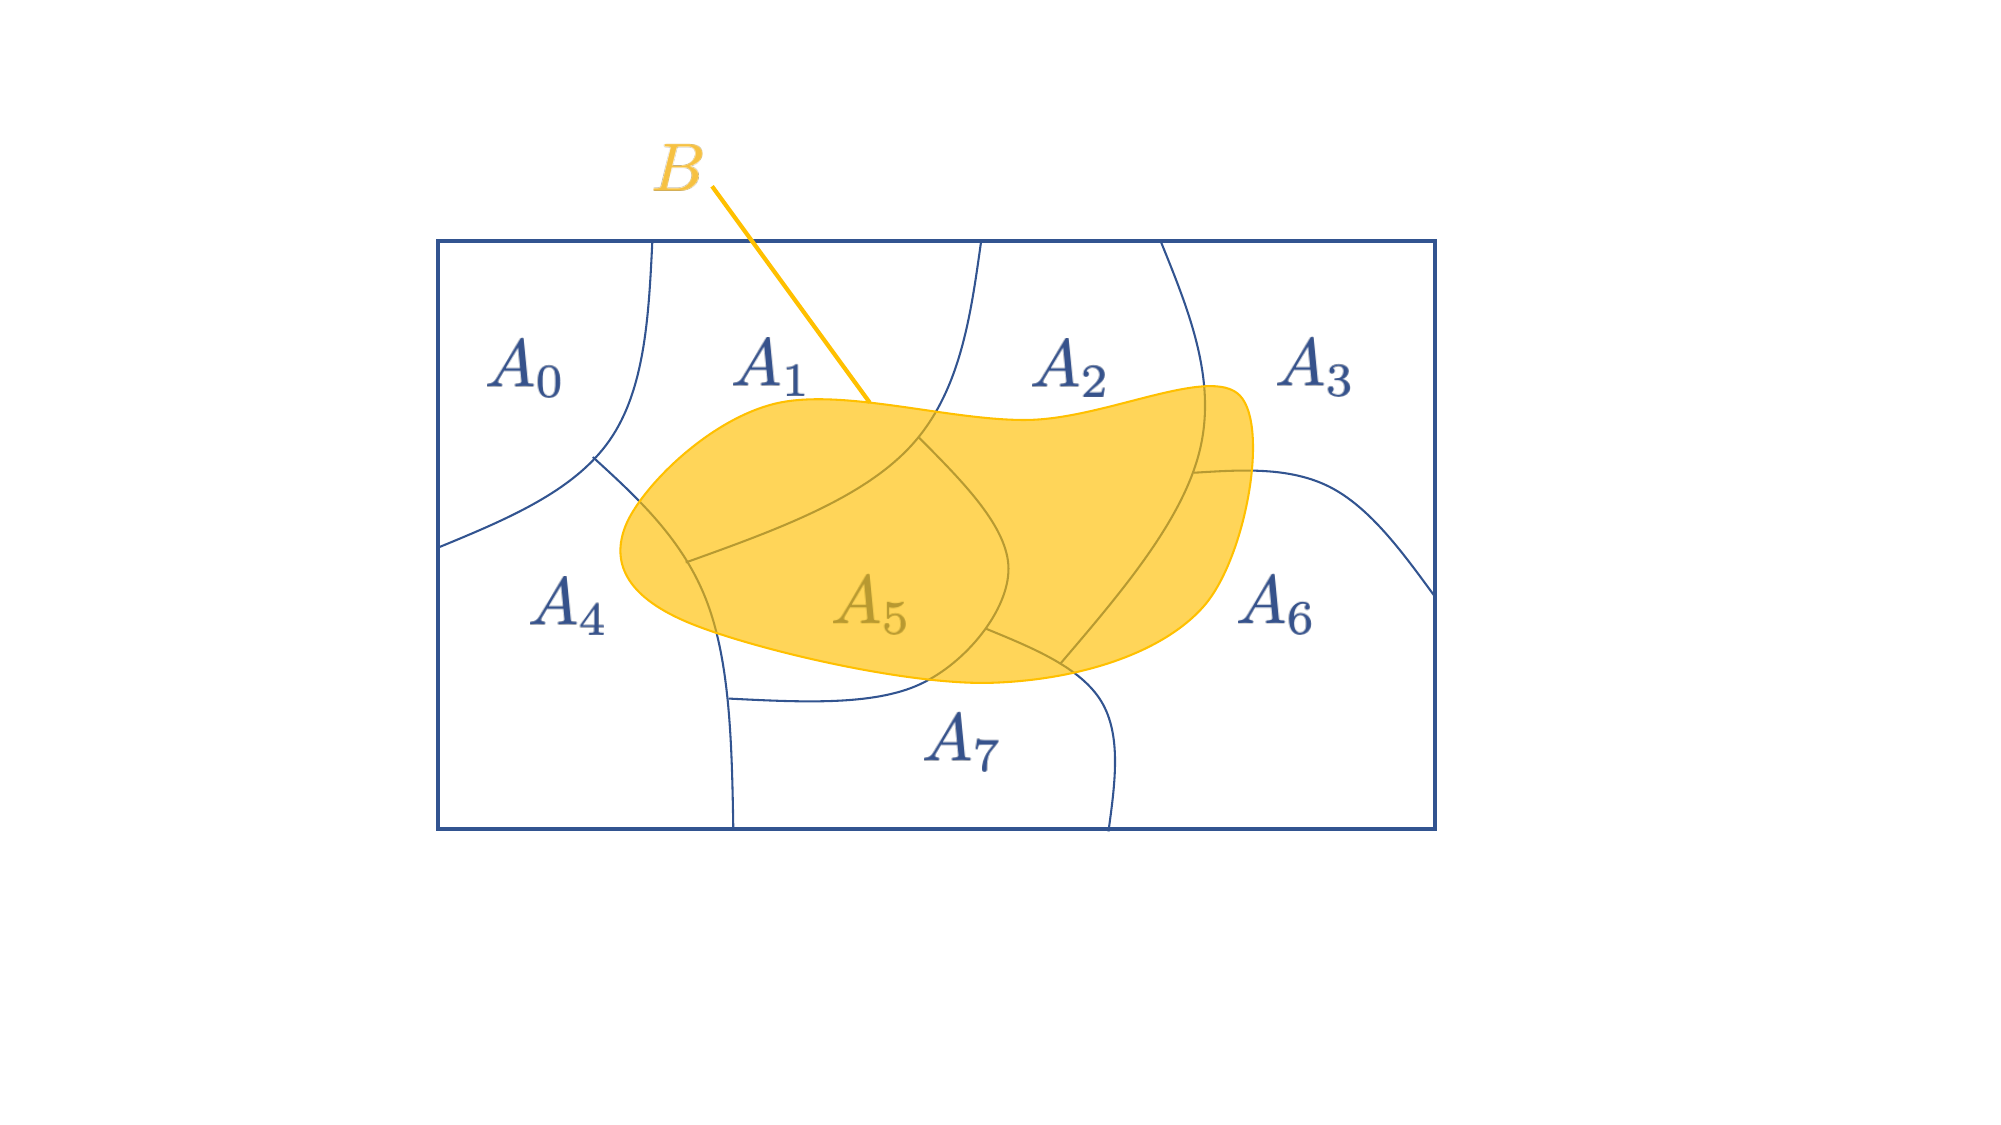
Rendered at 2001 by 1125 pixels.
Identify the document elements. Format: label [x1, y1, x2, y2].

picture [530, 575, 604, 636]
picture [1238, 572, 1312, 636]
picture [487, 336, 561, 399]
text_box [437, 240, 654, 549]
text_box [1018, 674, 1117, 832]
text_box [592, 456, 639, 533]
text_box [870, 242, 982, 410]
text_box [1123, 242, 1206, 401]
text_box [1249, 469, 1436, 597]
text_box [870, 240, 1436, 594]
picture [653, 142, 704, 193]
picture [833, 572, 907, 636]
picture [1032, 337, 1106, 398]
text_box [729, 681, 1106, 830]
picture [1277, 335, 1351, 398]
text_box [437, 240, 651, 546]
text_box [719, 636, 763, 696]
text_box [597, 240, 769, 499]
text_box [711, 186, 870, 403]
text_box [1078, 502, 1436, 830]
text_box [728, 649, 929, 703]
text_box [619, 385, 1255, 684]
picture [924, 710, 1000, 773]
text_box [437, 462, 732, 830]
text_box [646, 601, 735, 831]
